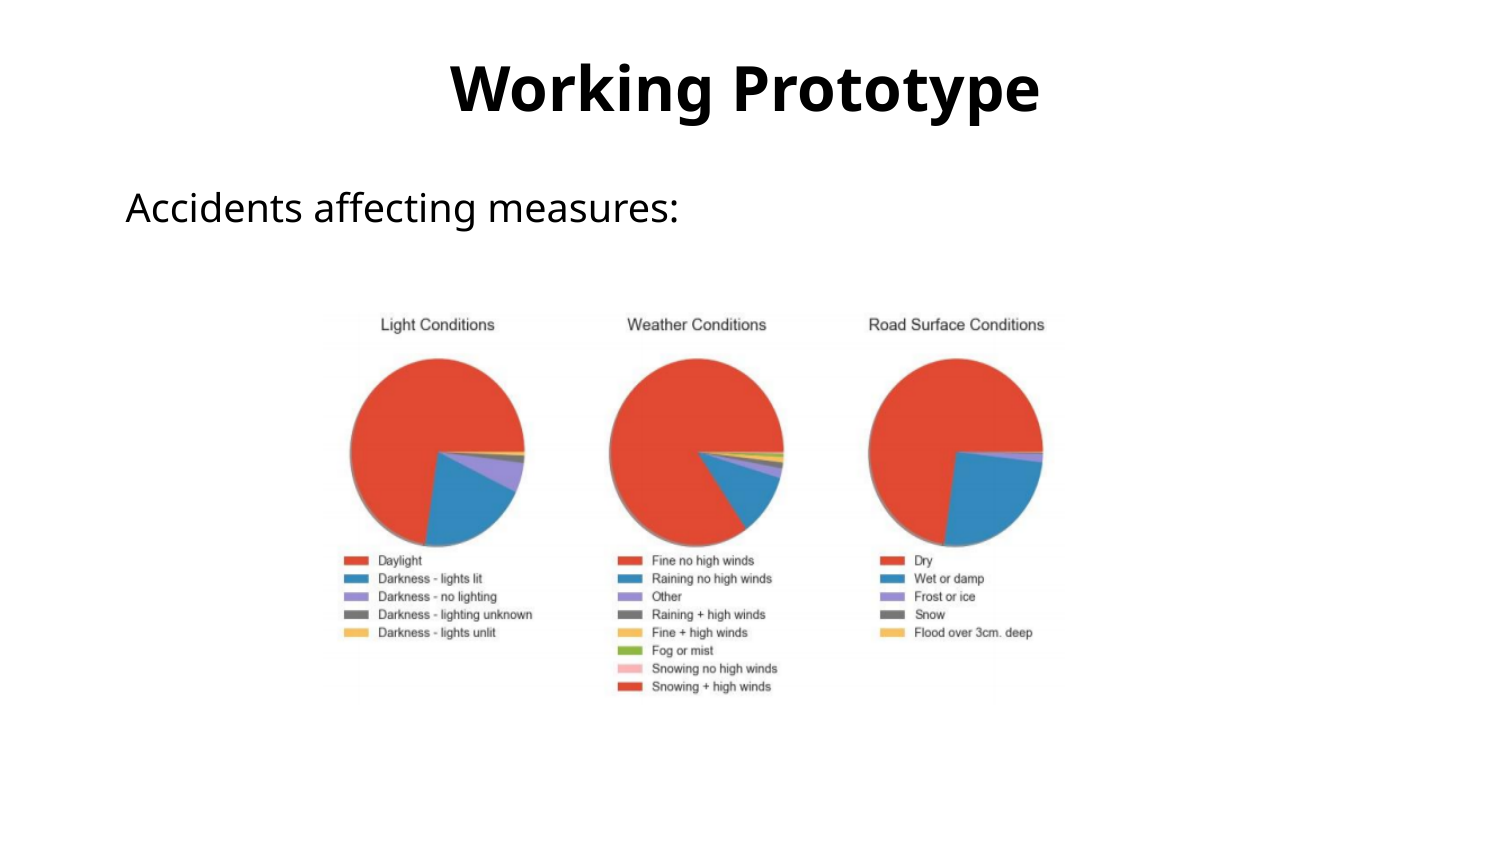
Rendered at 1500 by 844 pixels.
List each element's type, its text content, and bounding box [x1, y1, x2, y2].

title Working Prototype [279, 33, 1230, 136]
picture [316, 292, 1065, 716]
title Accidents affecting measures: [110, 167, 1400, 774]
